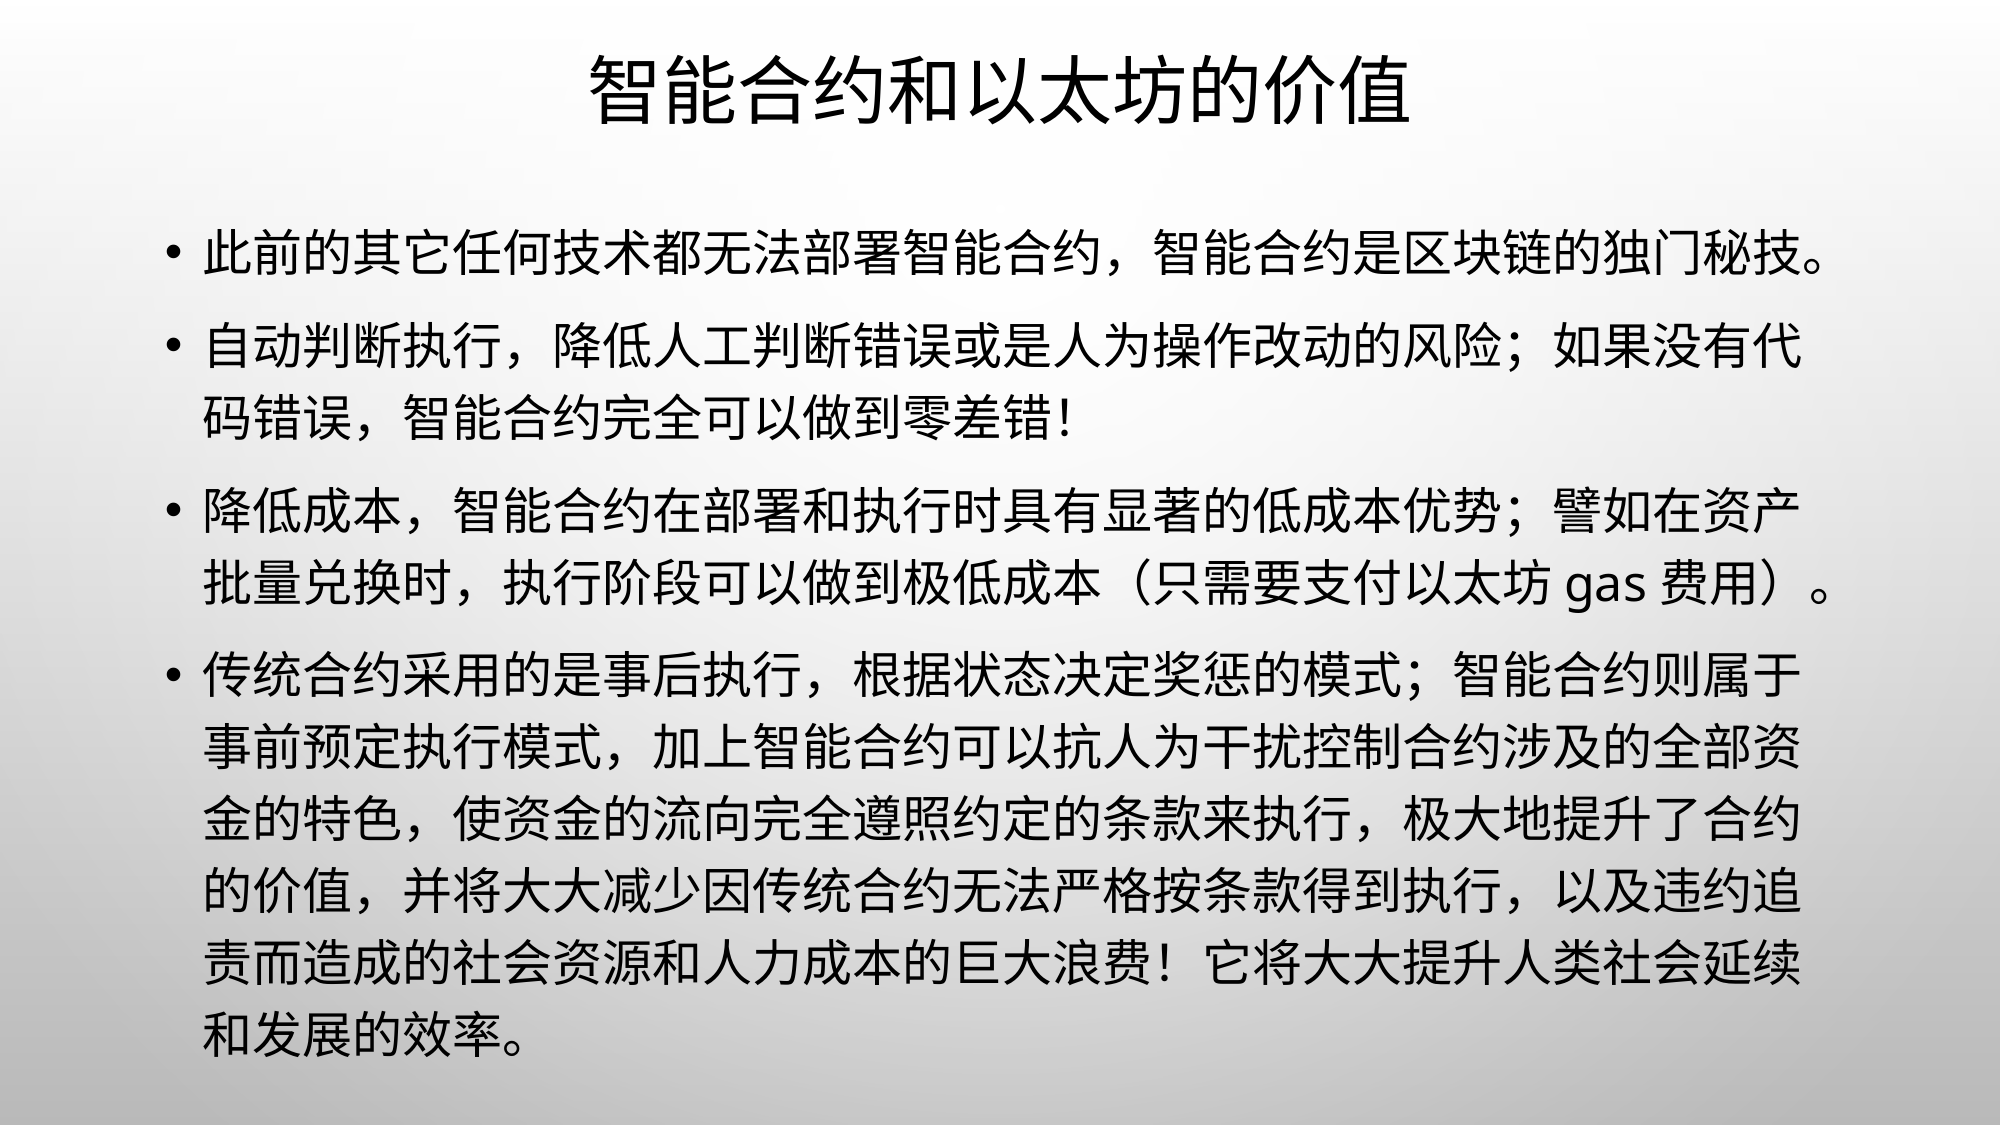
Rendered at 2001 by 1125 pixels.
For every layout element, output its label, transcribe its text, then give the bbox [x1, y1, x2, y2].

picture [0, 0, 2000, 1125]
list 此前的其它任何技术都无法部署智能合约，智能合约是区块链的独门秘技。 自动判断执行，降低人工判断错误或是人为操作改动的风险；如果没有代码错误，智能合约完全可以做到零差错！ 降低成本，智能合约在部署和执行时具有显著的低成本优势；譬如在资产批量兑换时，执行阶段可以做到极低成本（只需要支付以太坊gas费用）。 传统合约采用的是事后执行，根据状态决定奖惩的模式；智能合约则属于事前预定执行模式，加上智能合约可以抗人为干扰控制合约涉及的全部资金的特色，使资金的流向完全遵照约定的条款来执行，极大地提升了合约的价值，并将大大减少因传统合约无法严格按条款得到执行，以及违约追责而造成的社会资源和人力成本的巨大浪费！它将大大提升人类社会延续和发展的效率。 [149, 201, 1850, 1092]
title 智能合约和以太坊的价值 [149, 0, 1851, 189]
